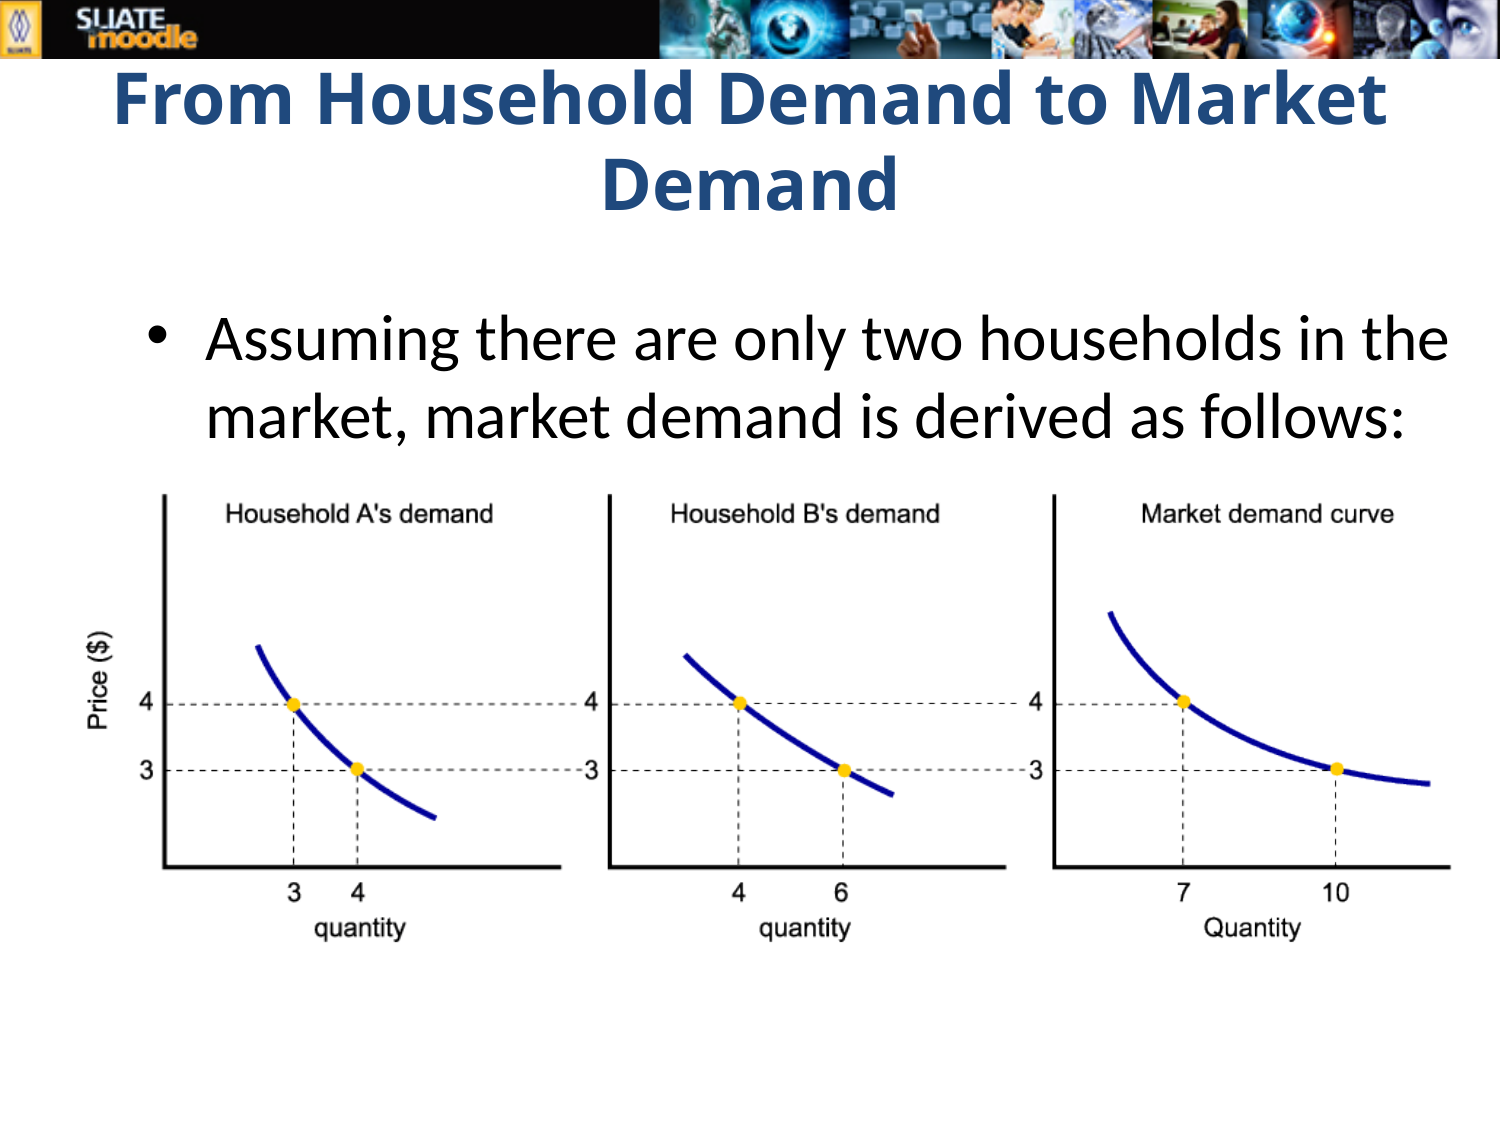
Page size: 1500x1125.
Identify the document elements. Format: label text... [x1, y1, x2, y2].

list Assuming there are only two households in the market, market demand is derived as follows: [131, 287, 1469, 463]
title From Household Demand to Market Demand [75, 45, 1425, 233]
picture [0, 0, 1500, 59]
picture [73, 480, 1476, 954]
